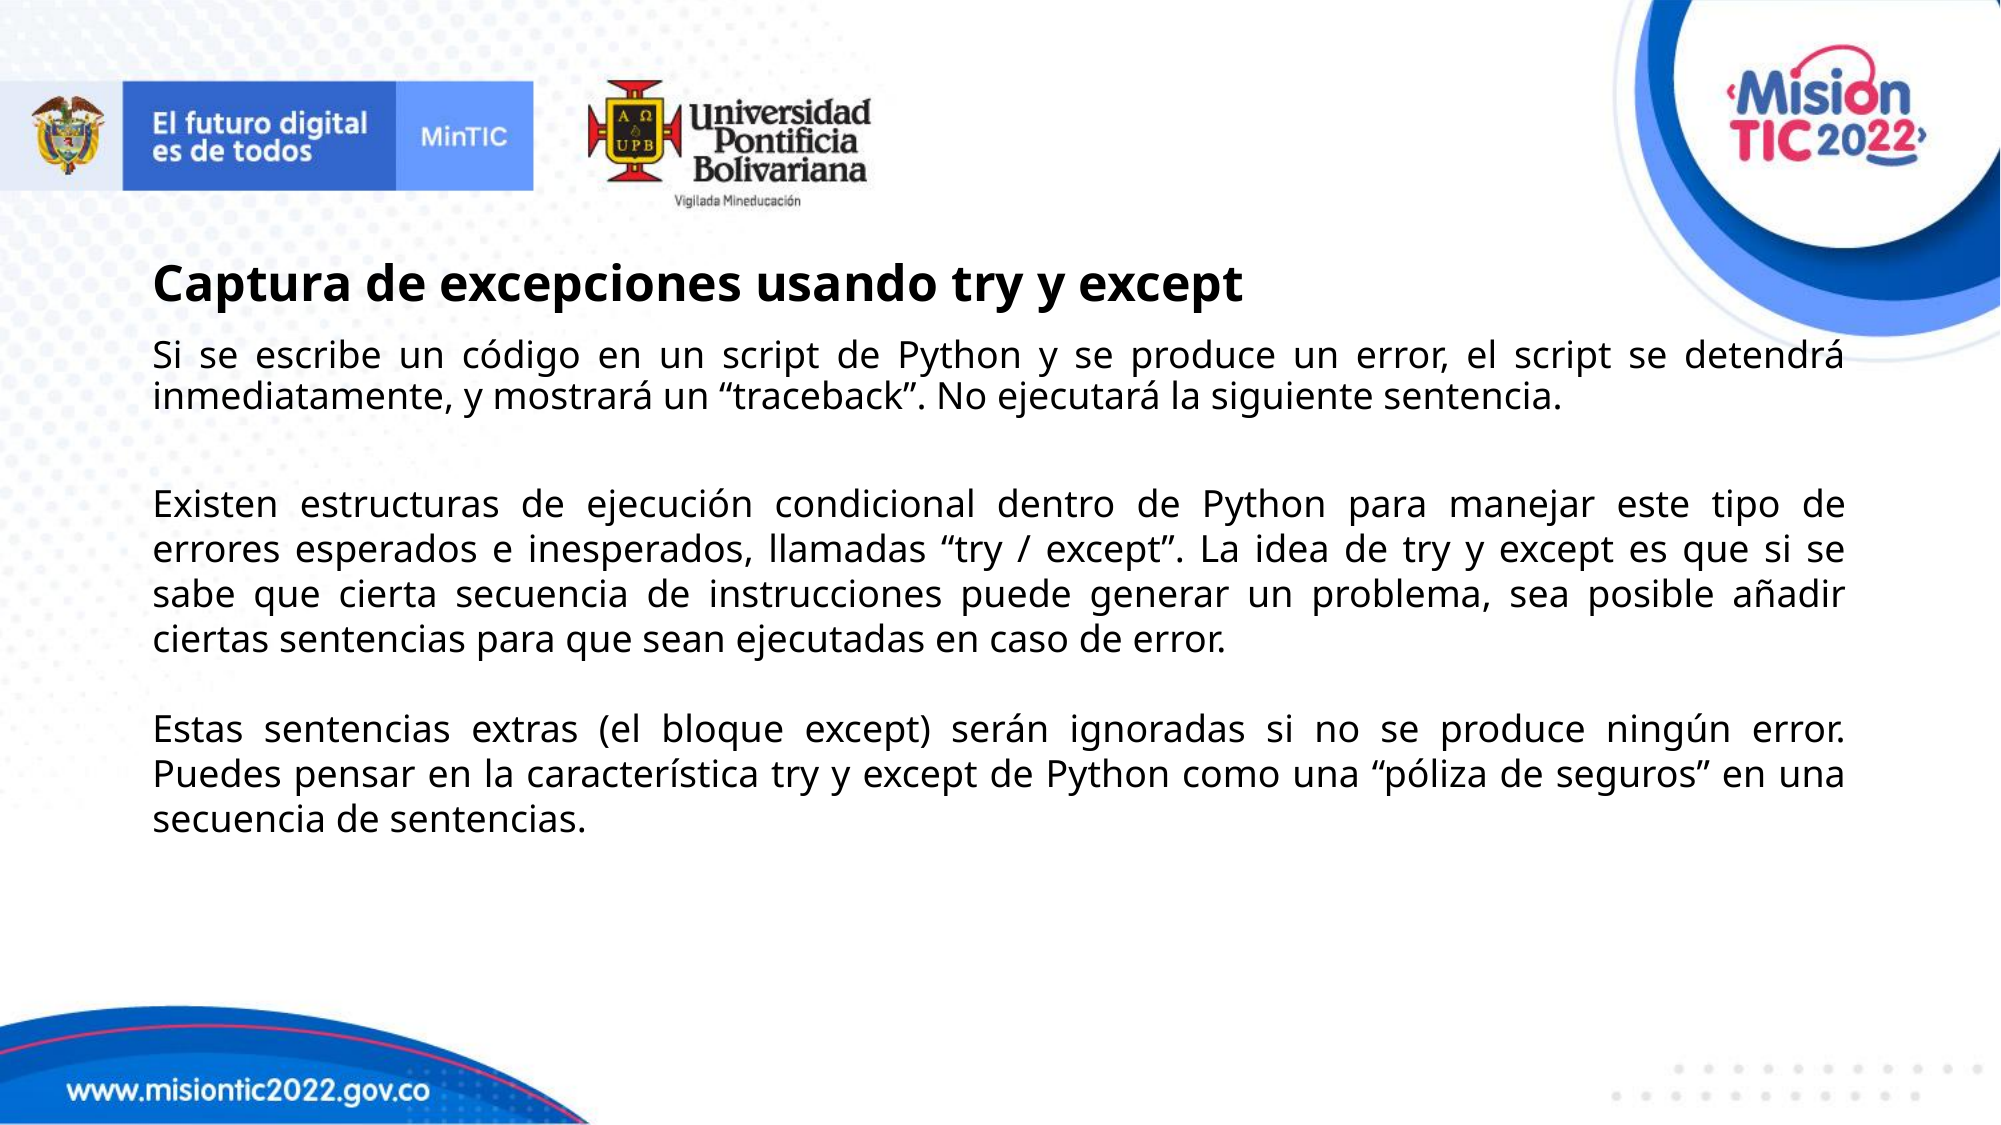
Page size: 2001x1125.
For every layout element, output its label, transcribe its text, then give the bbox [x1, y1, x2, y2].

list Si se escribe un código en un script de Python y se produce un error, el script se detendrá inmediatamente, y mostrará un “traceback”. No ejecutará la siguiente sentencia. [137, 848, 1863, 1043]
picture [0, 0, 2001, 1125]
text_box Captura de excepciones usando try y except [137, 243, 1321, 319]
list Si se escribe un código en un script de Python y se produce un error, el script se detendrá inmediatamente, y mostrará un “traceback”. No ejecutará la siguiente sentencia. [137, 329, 1863, 472]
text_box Existen estructuras de ejecución condicional dentro de Python para manejar este tipo de errores esperados e inesperados, llamadas “try / except”. La idea de try y except es que si se sabe que cierta secuencia de instrucciones puede generar un problema, sea posible añadir ciertas sentencias para que sean ejecutadas en caso de error. Estas sentencias extras (el bloque except) serán ignoradas si no se produce ningún error. Puedes pensar en la característica try y except de Python como una “póliza de seguros” en una secuencia de sentencias. [137, 472, 1863, 848]
